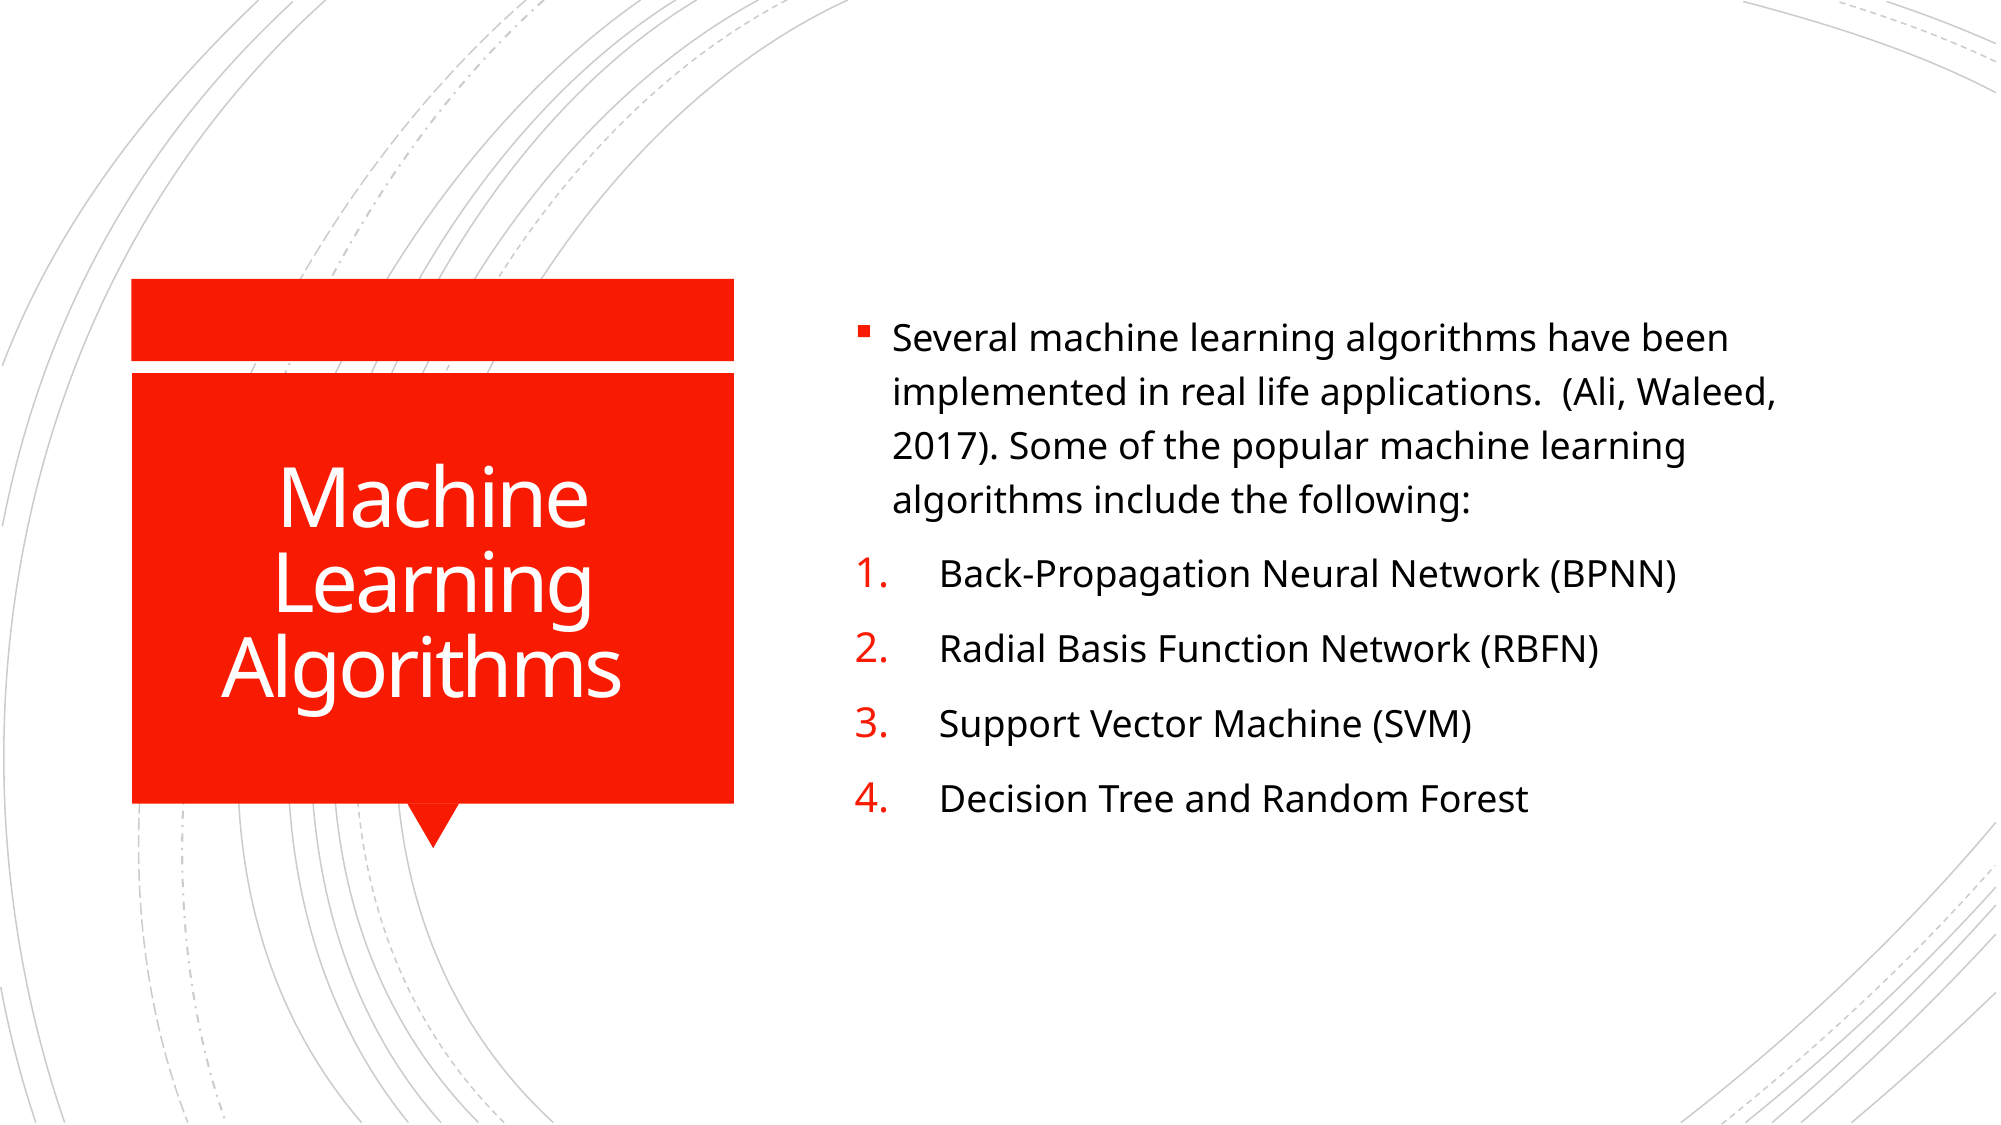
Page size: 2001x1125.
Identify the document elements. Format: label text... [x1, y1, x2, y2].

list Several machine learning algorithms have been implemented in real life applications. (Ali, Waleed, 2017). Some of the popular machine learning algorithms include the following: Back-Propagation Neural Network (BPNN) Radial Basis Function Network (RBFN) Support Vector Machine (SVM) Decision Tree and Random Forest [839, 131, 1871, 993]
title Machine Learning Algorithms [145, 385, 720, 789]
